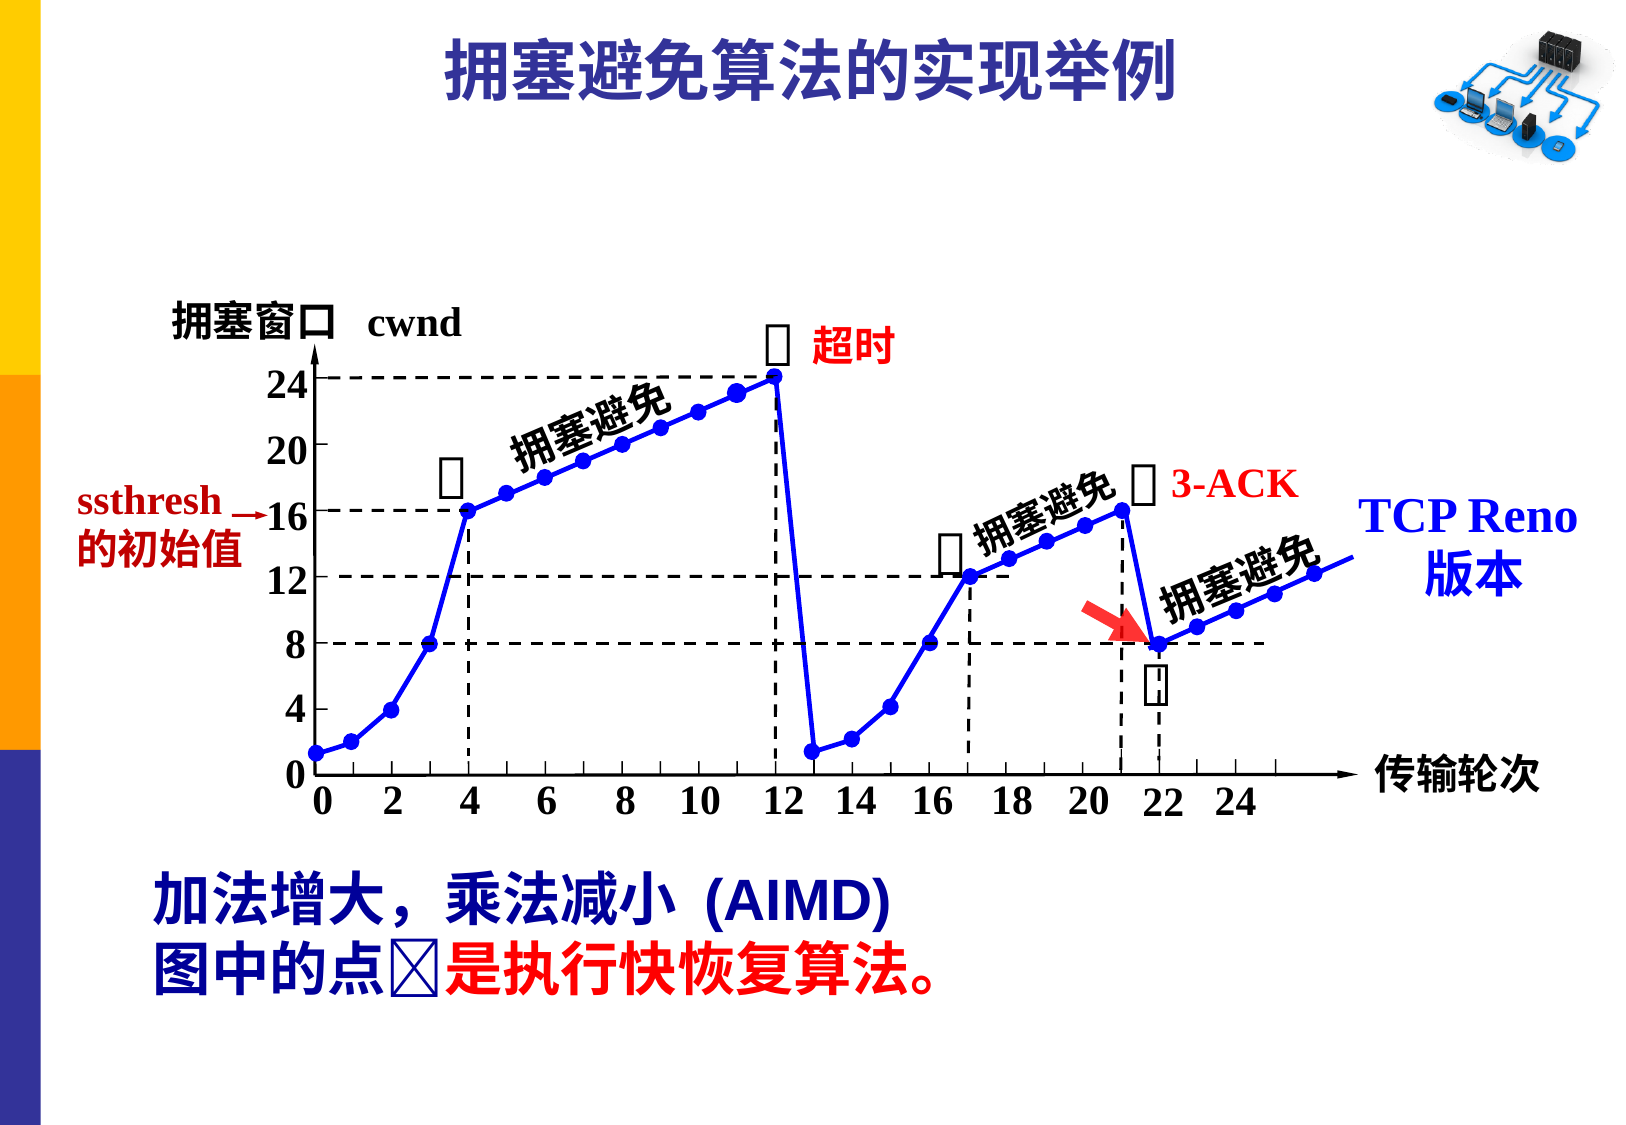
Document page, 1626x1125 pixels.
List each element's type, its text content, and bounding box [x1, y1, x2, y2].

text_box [44, 287, 1610, 833]
text_box 拥塞避免算法的实现举例 [68, 24, 1569, 113]
picture [1431, 30, 1616, 165]
text_box 加法增大，乘法减小 (AIMD) 图中的点是执行快恢复算法。 [138, 854, 1558, 1010]
